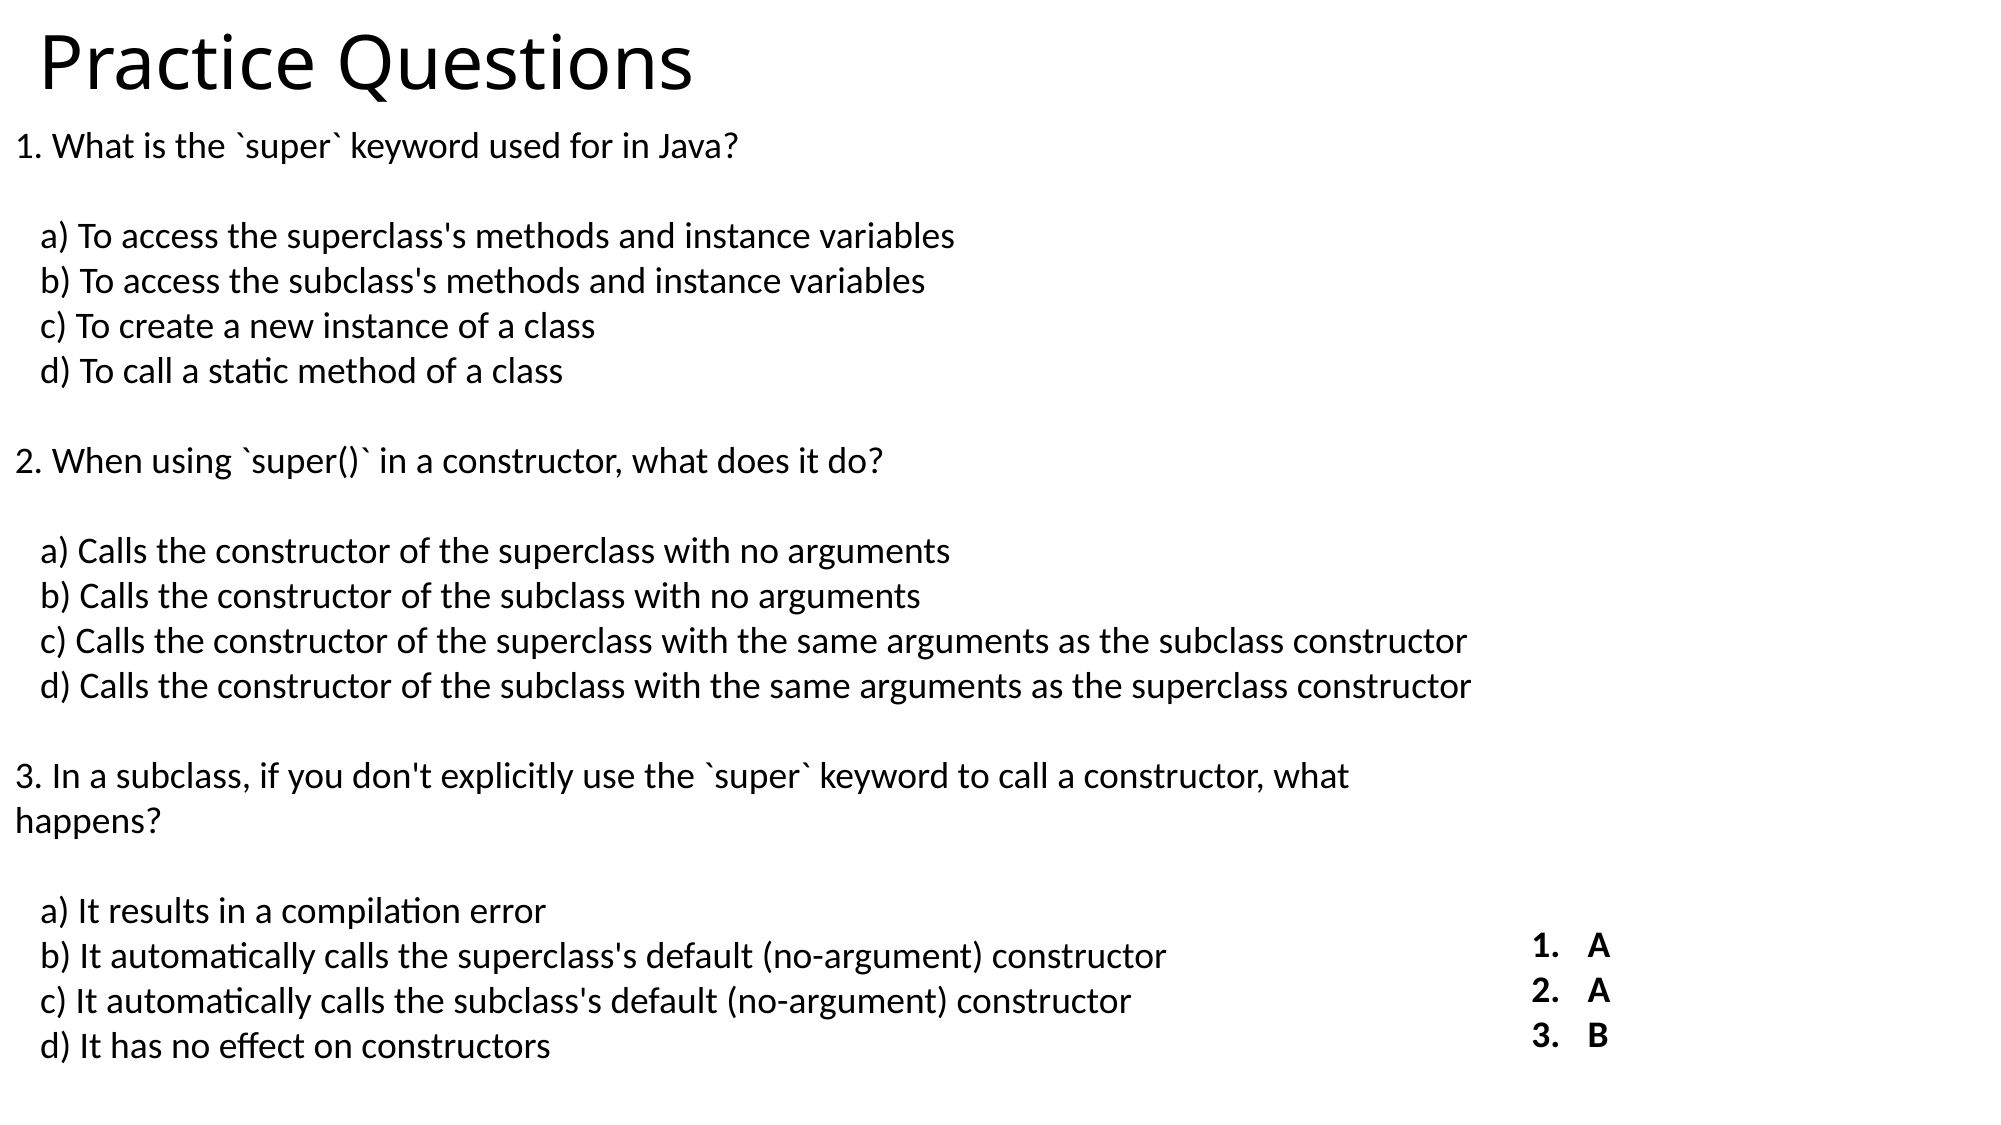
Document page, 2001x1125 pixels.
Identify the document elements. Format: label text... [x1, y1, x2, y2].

text_box 1. What is the `super` keyword used for in Java? a) To access the superclass's methods and instance variables b) To access the subclass's methods and instance variables c) To create a new instance of a class d) To call a static method of a class 2. When using `super()` in a constructor, what does it do? a) Calls the constructor of the superclass with no arguments b) Calls the constructor of the subclass with no arguments c) Calls the constructor of the superclass with the same arguments as the subclass constructor d) Calls the constructor of the subclass with the same arguments as the superclass constructor 3. In a subclass, if you don't explicitly use the `super` keyword to call a constructor, what happens? a) It results in a compilation error b) It automatically calls the superclass's default (no-argument) constructor c) It automatically calls the subclass's default (no-argument) constructor d) It has no effect on constructors [0, 113, 1517, 1074]
text_box A A B [1516, 912, 1616, 1108]
title Practice Questions [23, 16, 1457, 113]
